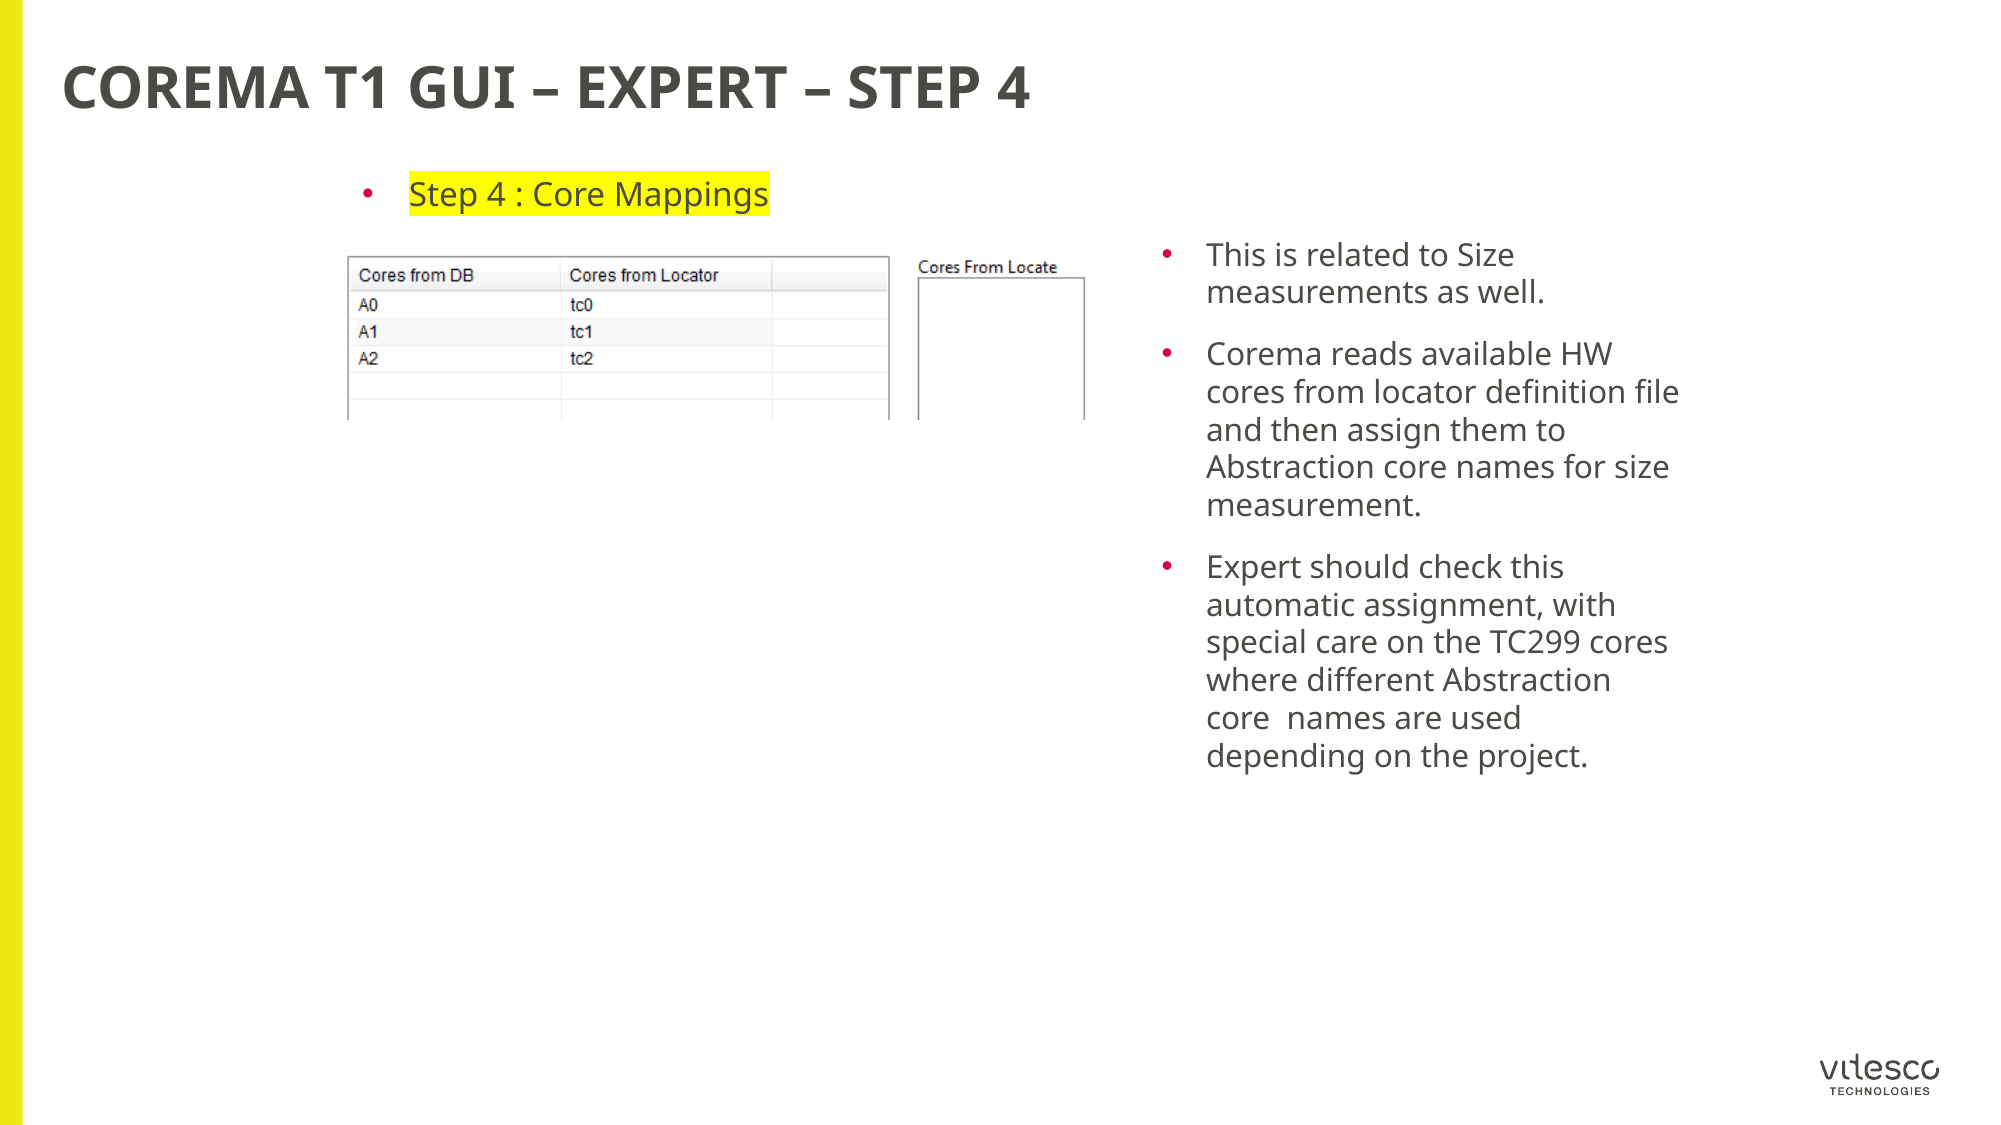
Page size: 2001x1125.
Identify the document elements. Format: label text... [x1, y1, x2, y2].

text_box This is related to Size measurements as well. Corema reads available HW cores from locator definition file and then assign them to Abstraction core names for size measurement. Expert should check this automatic assignment, with special care on the TC299 cores where different Abstraction core names are used depending on the project. [1161, 231, 1682, 811]
title COREMA T1 GUI – EXPERT – Step 4 [60, 58, 1940, 119]
picture [342, 252, 1095, 420]
text_box Step 4 : Core Mappings [362, 170, 1680, 220]
